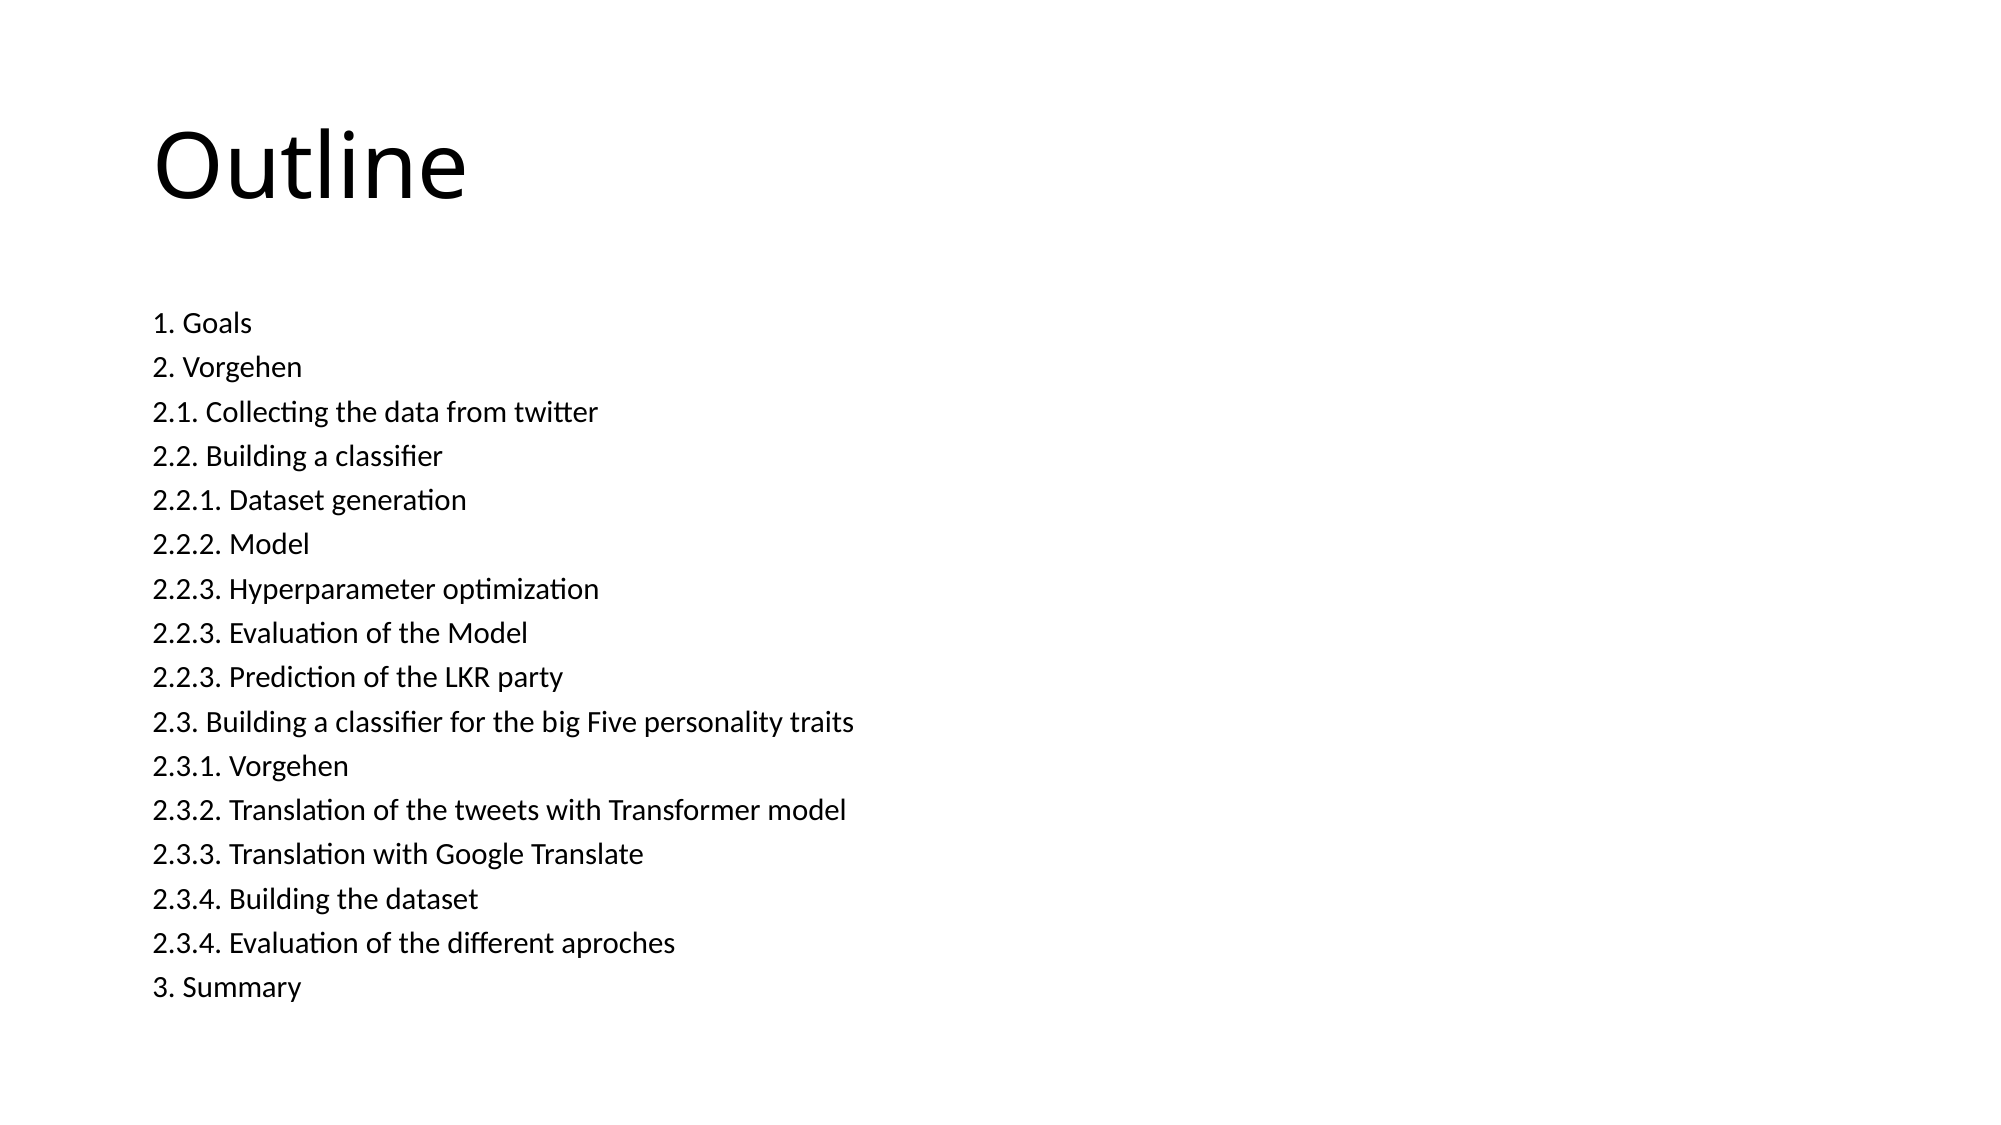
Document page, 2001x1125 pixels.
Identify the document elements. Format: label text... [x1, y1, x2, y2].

list 1. Goals 2. Vorgehen 2.1. Collecting the data from twitter 2.2. Building a classifier 2.2.1. Dataset generation 2.2.2. Model 2.2.3. Hyperparameter optimization 2.2.3. Evaluation of the Model 2.2.3. Prediction of the LKR party 2.3. Building a classifier for the big Five personality traits 2.3.1. Vorgehen 2.3.2. Translation of the tweets with Transformer model 2.3.3. Translation with Google Translate 2.3.4. Building the dataset 2.3.4. Evaluation of the different aproches 3. Summary [137, 299, 1863, 1014]
title Outline [137, 59, 1863, 278]
